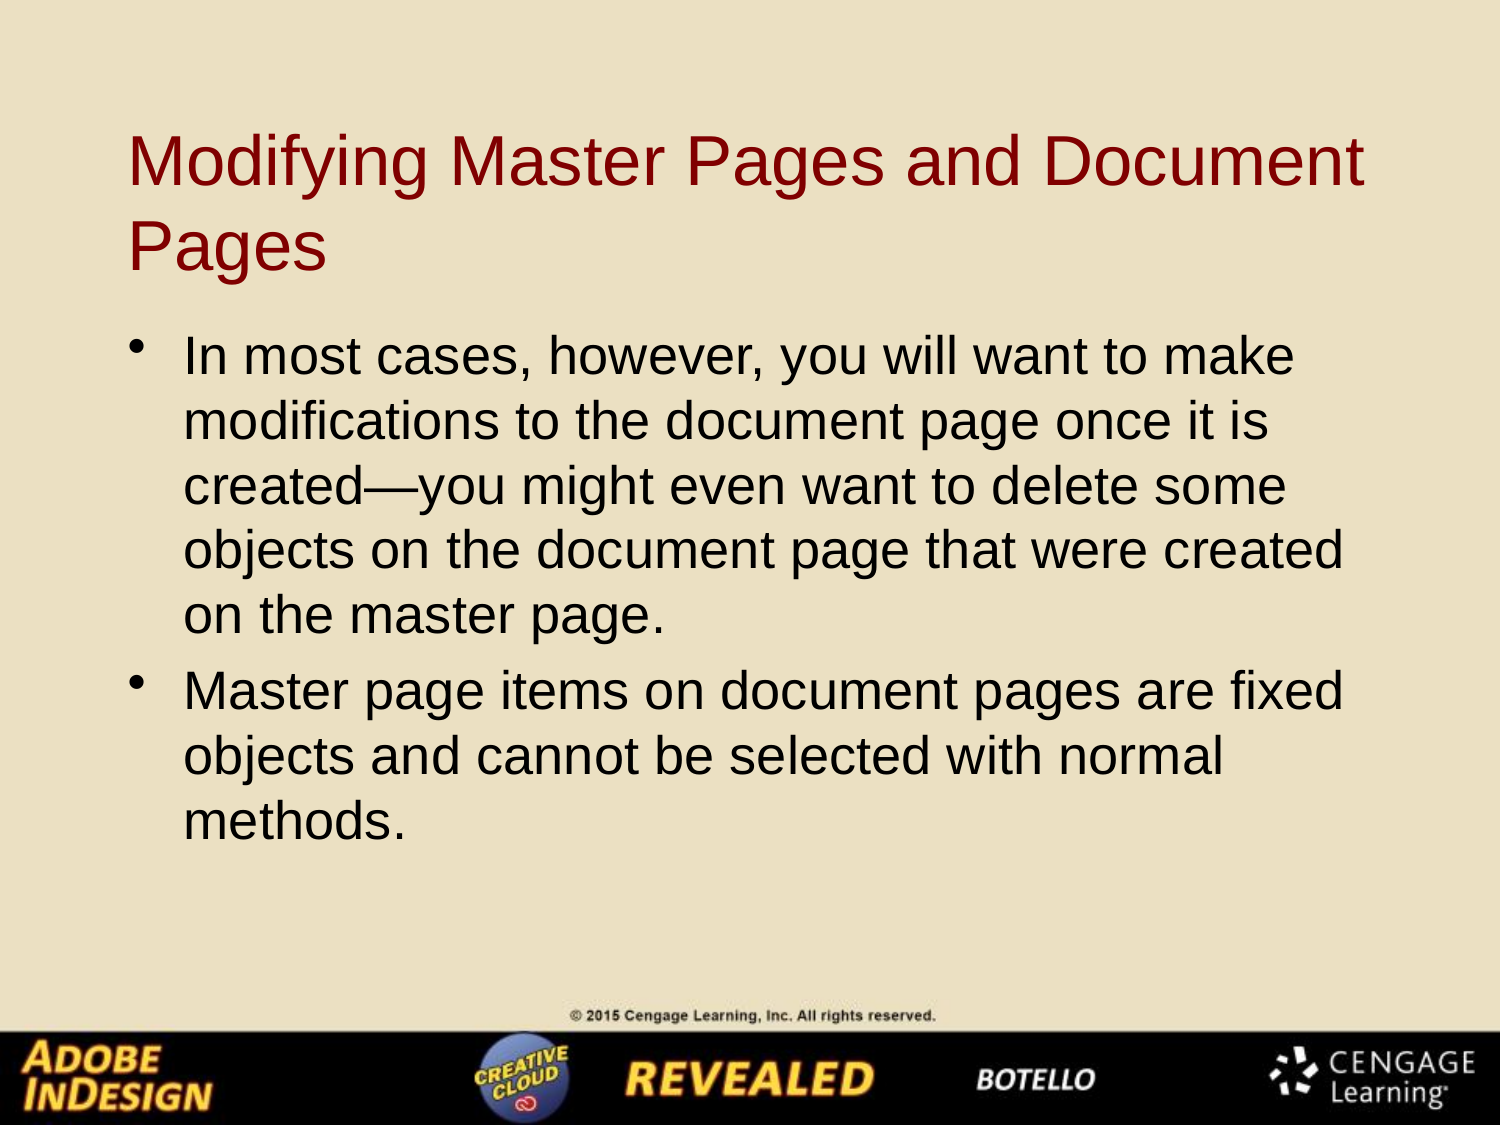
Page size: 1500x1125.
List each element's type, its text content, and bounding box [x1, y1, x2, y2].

title Modifying Master Pages and Document Pages [112, 99, 1388, 300]
picture [0, 0, 1500, 1125]
list In most cases, however, you will want to make modifications to the document page once it is created—you might even want to delete some objects on the document page that were created on the master page. Master page items on document pages are fixed objects and cannot be selected with normal methods. [112, 312, 1388, 1000]
